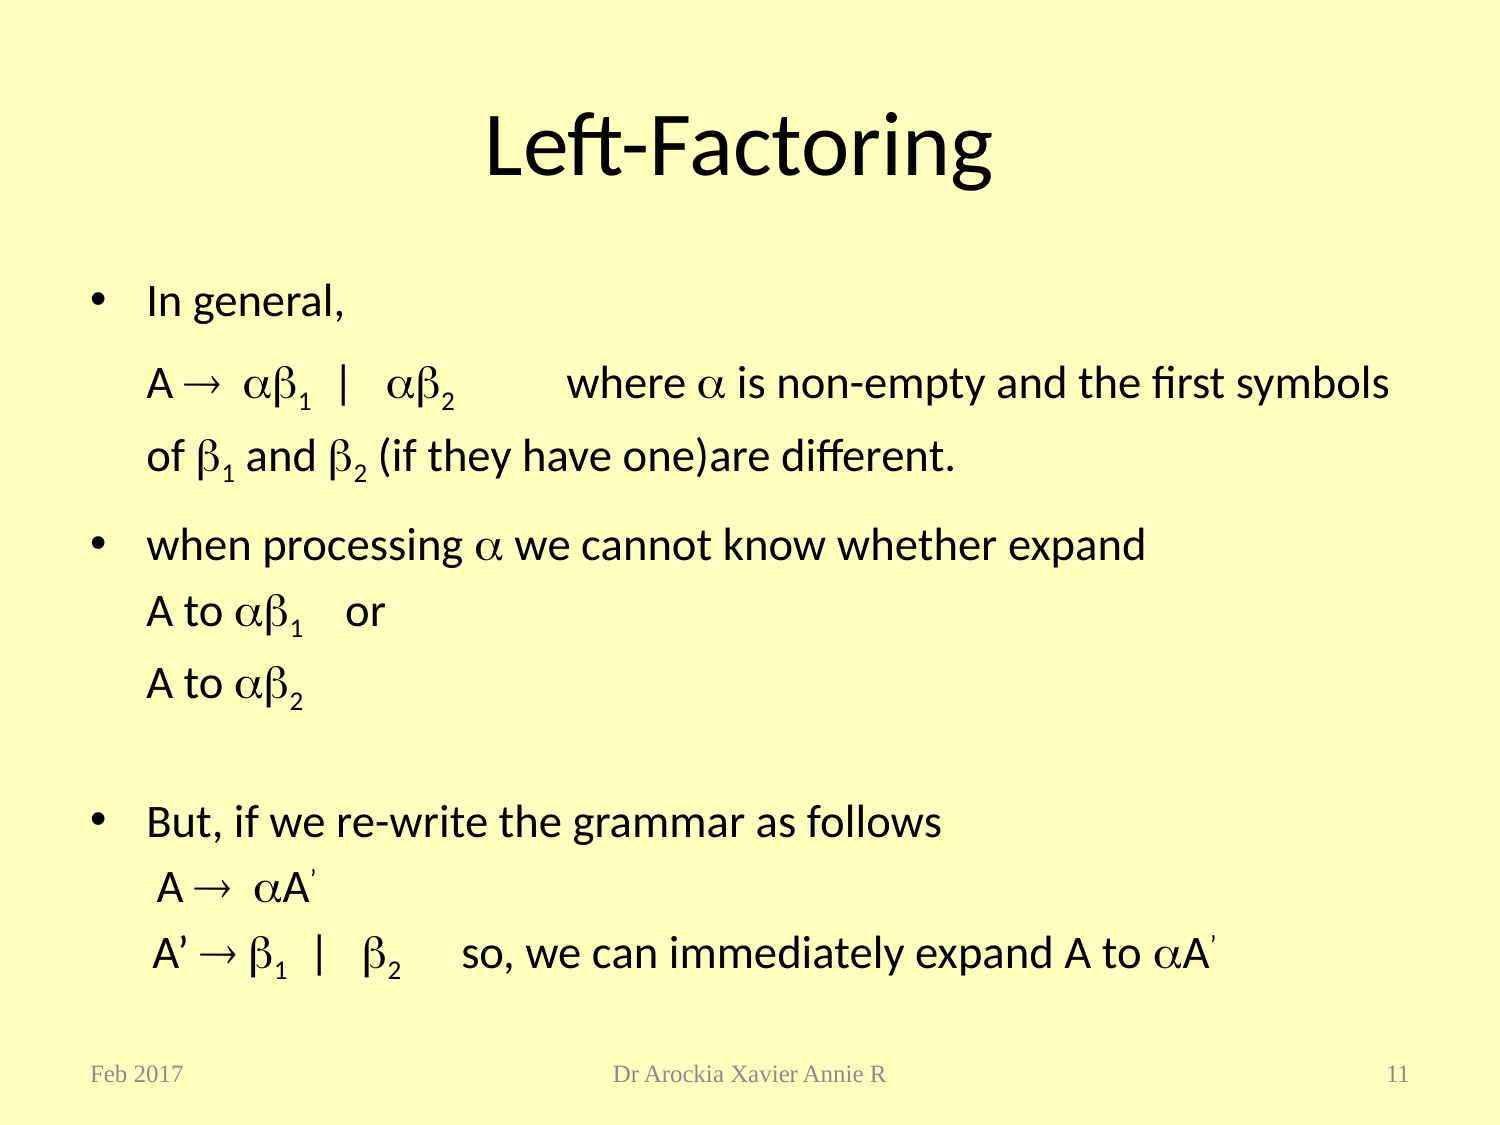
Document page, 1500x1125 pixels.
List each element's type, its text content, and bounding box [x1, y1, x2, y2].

footer Dr Arockia Xavier Annie R [512, 1042, 988, 1103]
title Left-Factoring [75, 45, 1425, 233]
list In general, A  1 | 2 where  is non-empty and the first symbols of 1 and 2 (if they have one)are different. when processing  we cannot know whether expand A to 1 or A to 2 But, if we re-write the grammar as follows A  A’ A’  1 | 2 so, we can immediately expand A to A’ [75, 262, 1425, 1005]
slide_number 11 [1074, 1042, 1425, 1103]
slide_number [75, 1042, 425, 1103]
